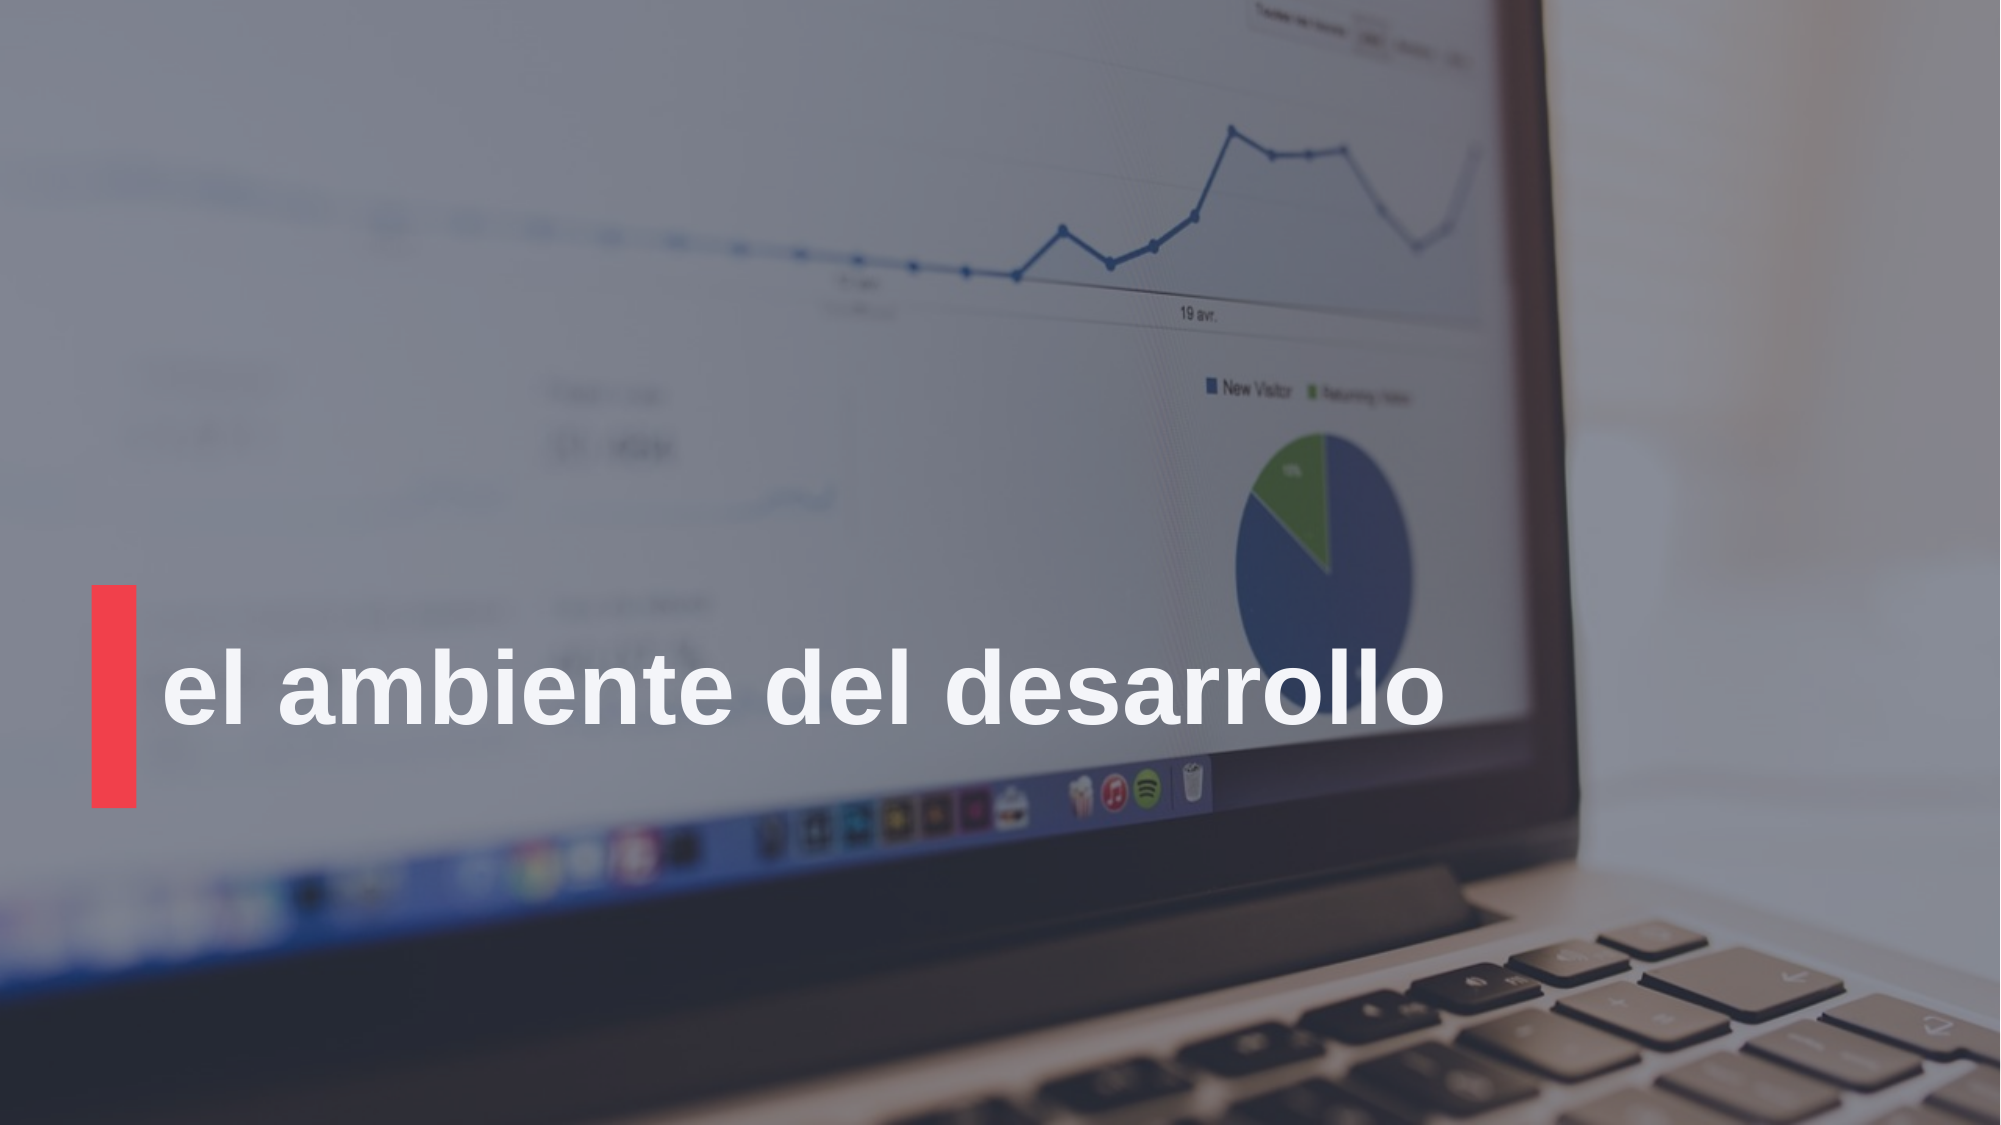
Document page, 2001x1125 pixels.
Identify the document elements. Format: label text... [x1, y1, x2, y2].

title el ambiente del desarrollo [146, 591, 1490, 755]
